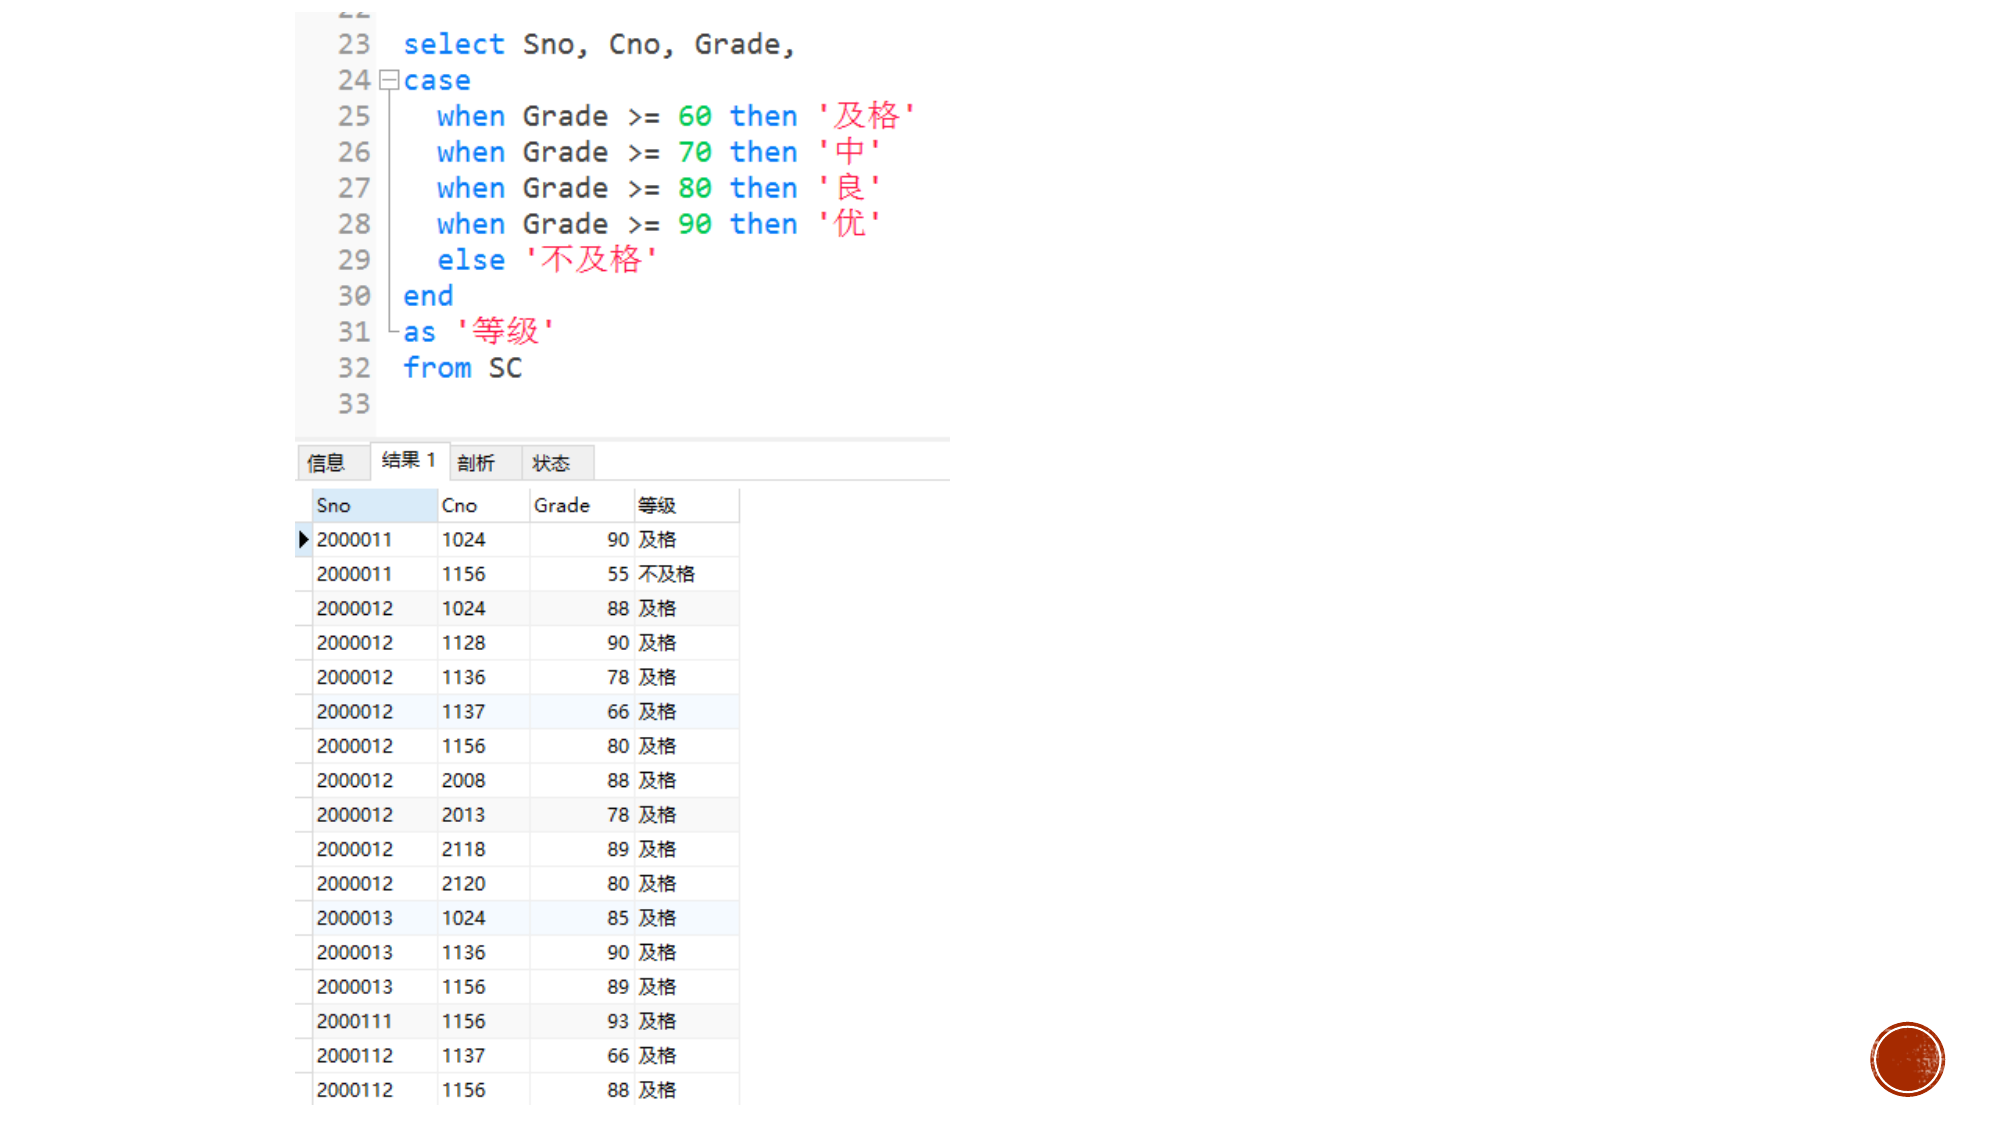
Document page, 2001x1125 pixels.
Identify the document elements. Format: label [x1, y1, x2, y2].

picture [295, 12, 950, 1105]
slide_number [1855, 1028, 1961, 1089]
